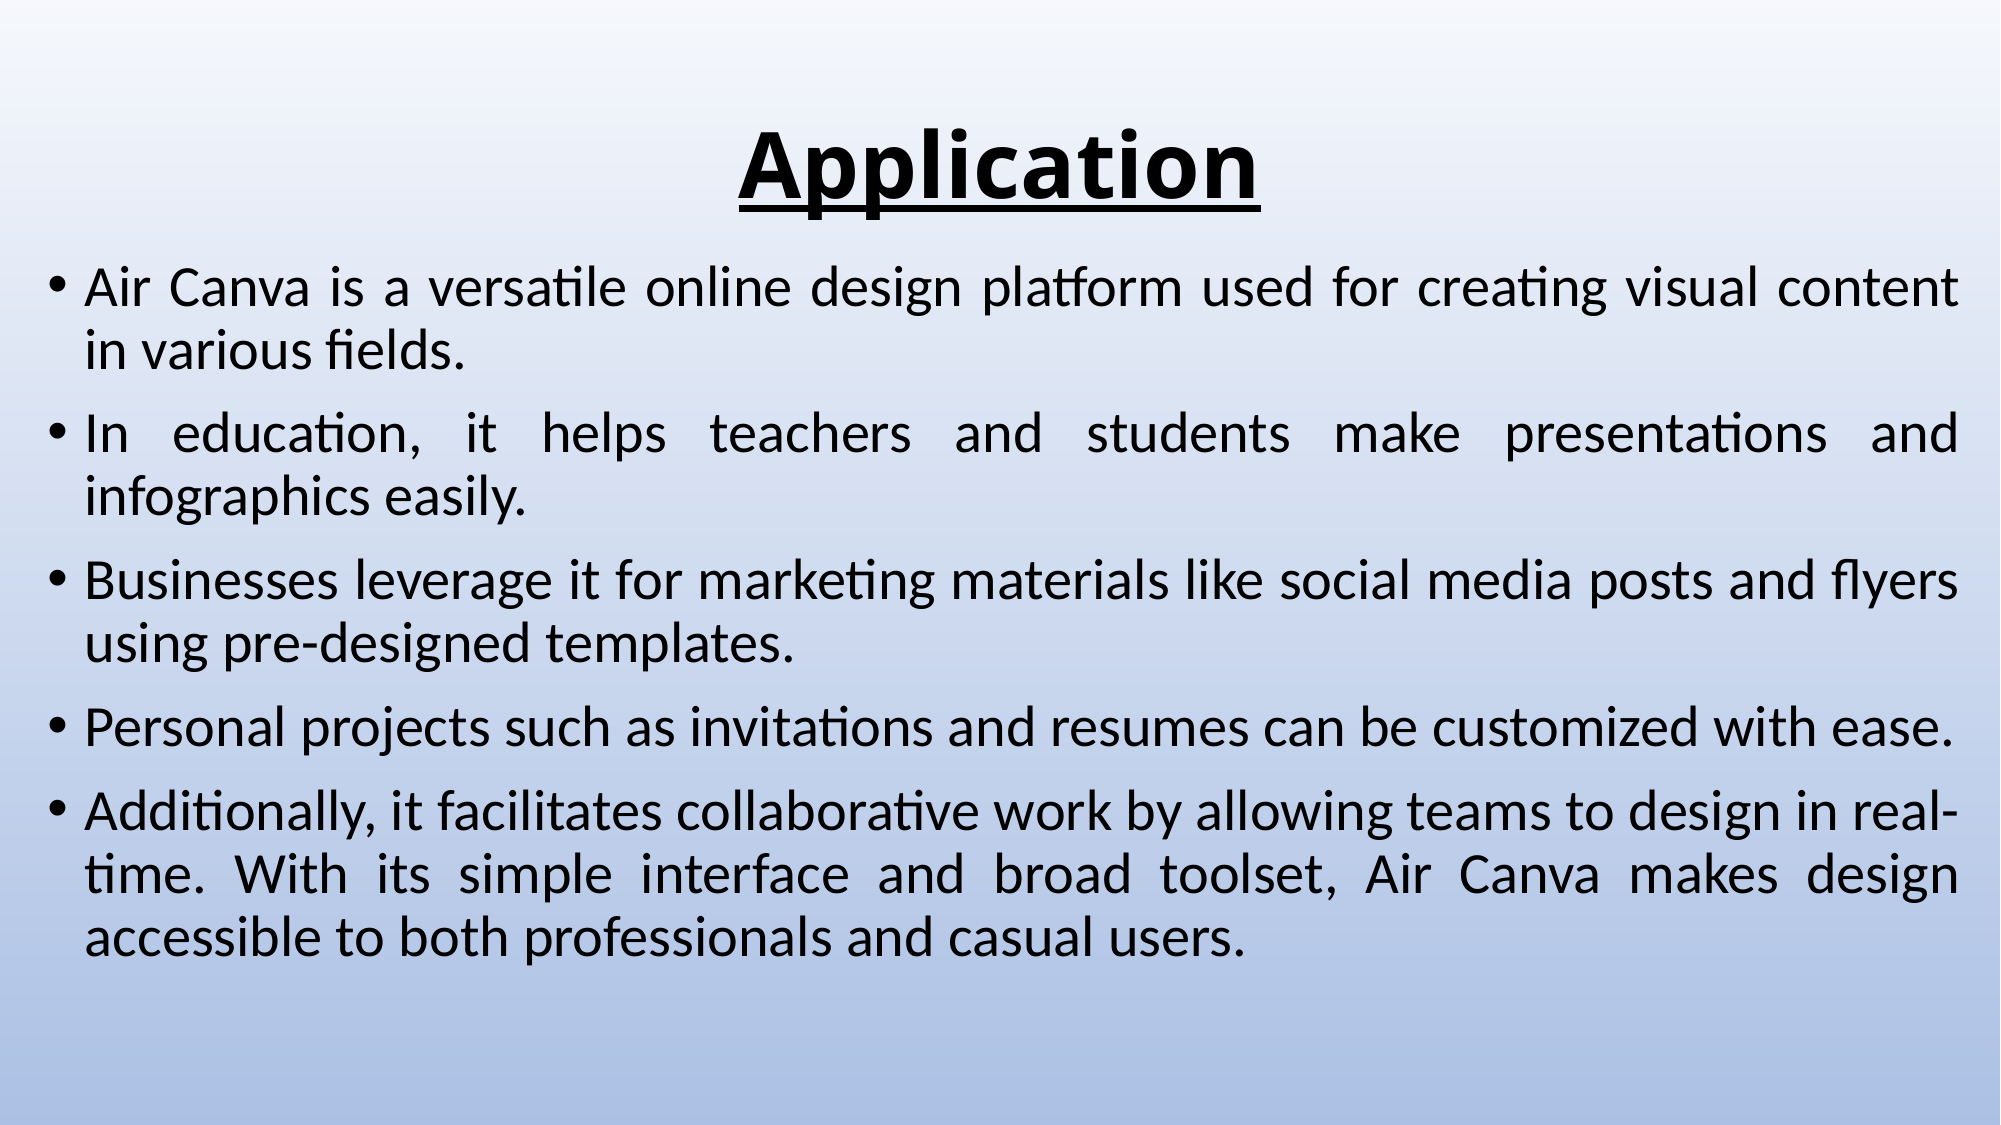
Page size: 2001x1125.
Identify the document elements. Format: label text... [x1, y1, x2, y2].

title Application [137, 59, 1863, 248]
list Air Canva is a versatile online design platform used for creating visual content in various fields. In education, it helps teachers and students make presentations and infographics easily. Businesses leverage it for marketing materials like social media posts and flyers using pre-designed templates. Personal projects such as invitations and resumes can be customized with ease. Additionally, it facilitates collaborative work by allowing teams to design in real-time. With its simple interface and broad toolset, Air Canva makes design accessible to both professionals and casual users. [32, 248, 1976, 1107]
